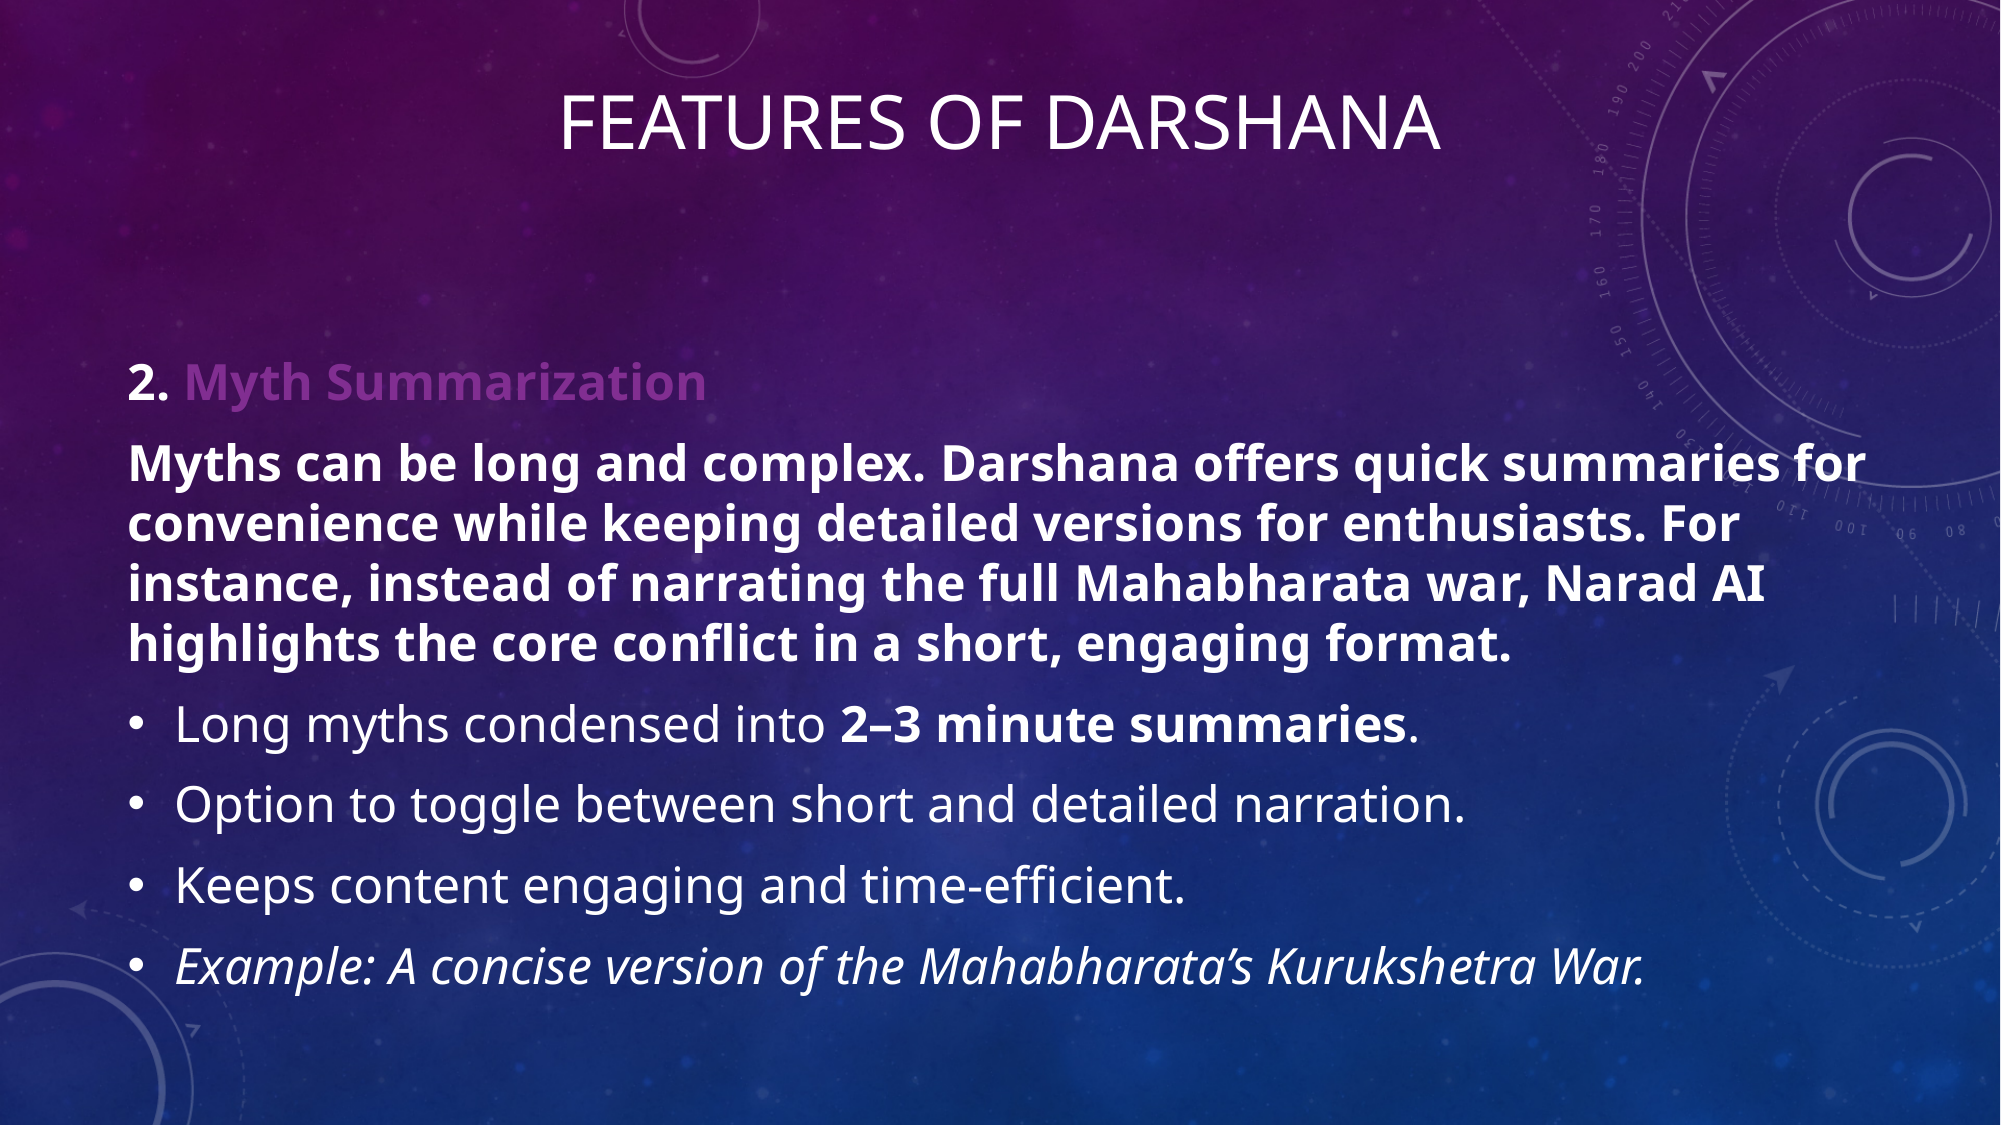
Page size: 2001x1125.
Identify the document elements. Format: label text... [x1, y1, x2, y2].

title Features of Darshana [112, 0, 1888, 239]
list 2. Myth Summarization Myths can be long and complex. Darshana offers quick summaries for convenience while keeping detailed versions for enthusiasts. For instance, instead of narrating the full Mahabharata war, Narad AI highlights the core conflict in a short, engaging format. Long myths condensed into 2–3 minute summaries. Option to toggle between short and detailed narration. Keeps content engaging and time-efficient. Example: A concise version of the Mahabharata’s Kurukshetra War. [112, 338, 1888, 1087]
picture [0, 0, 2001, 1125]
